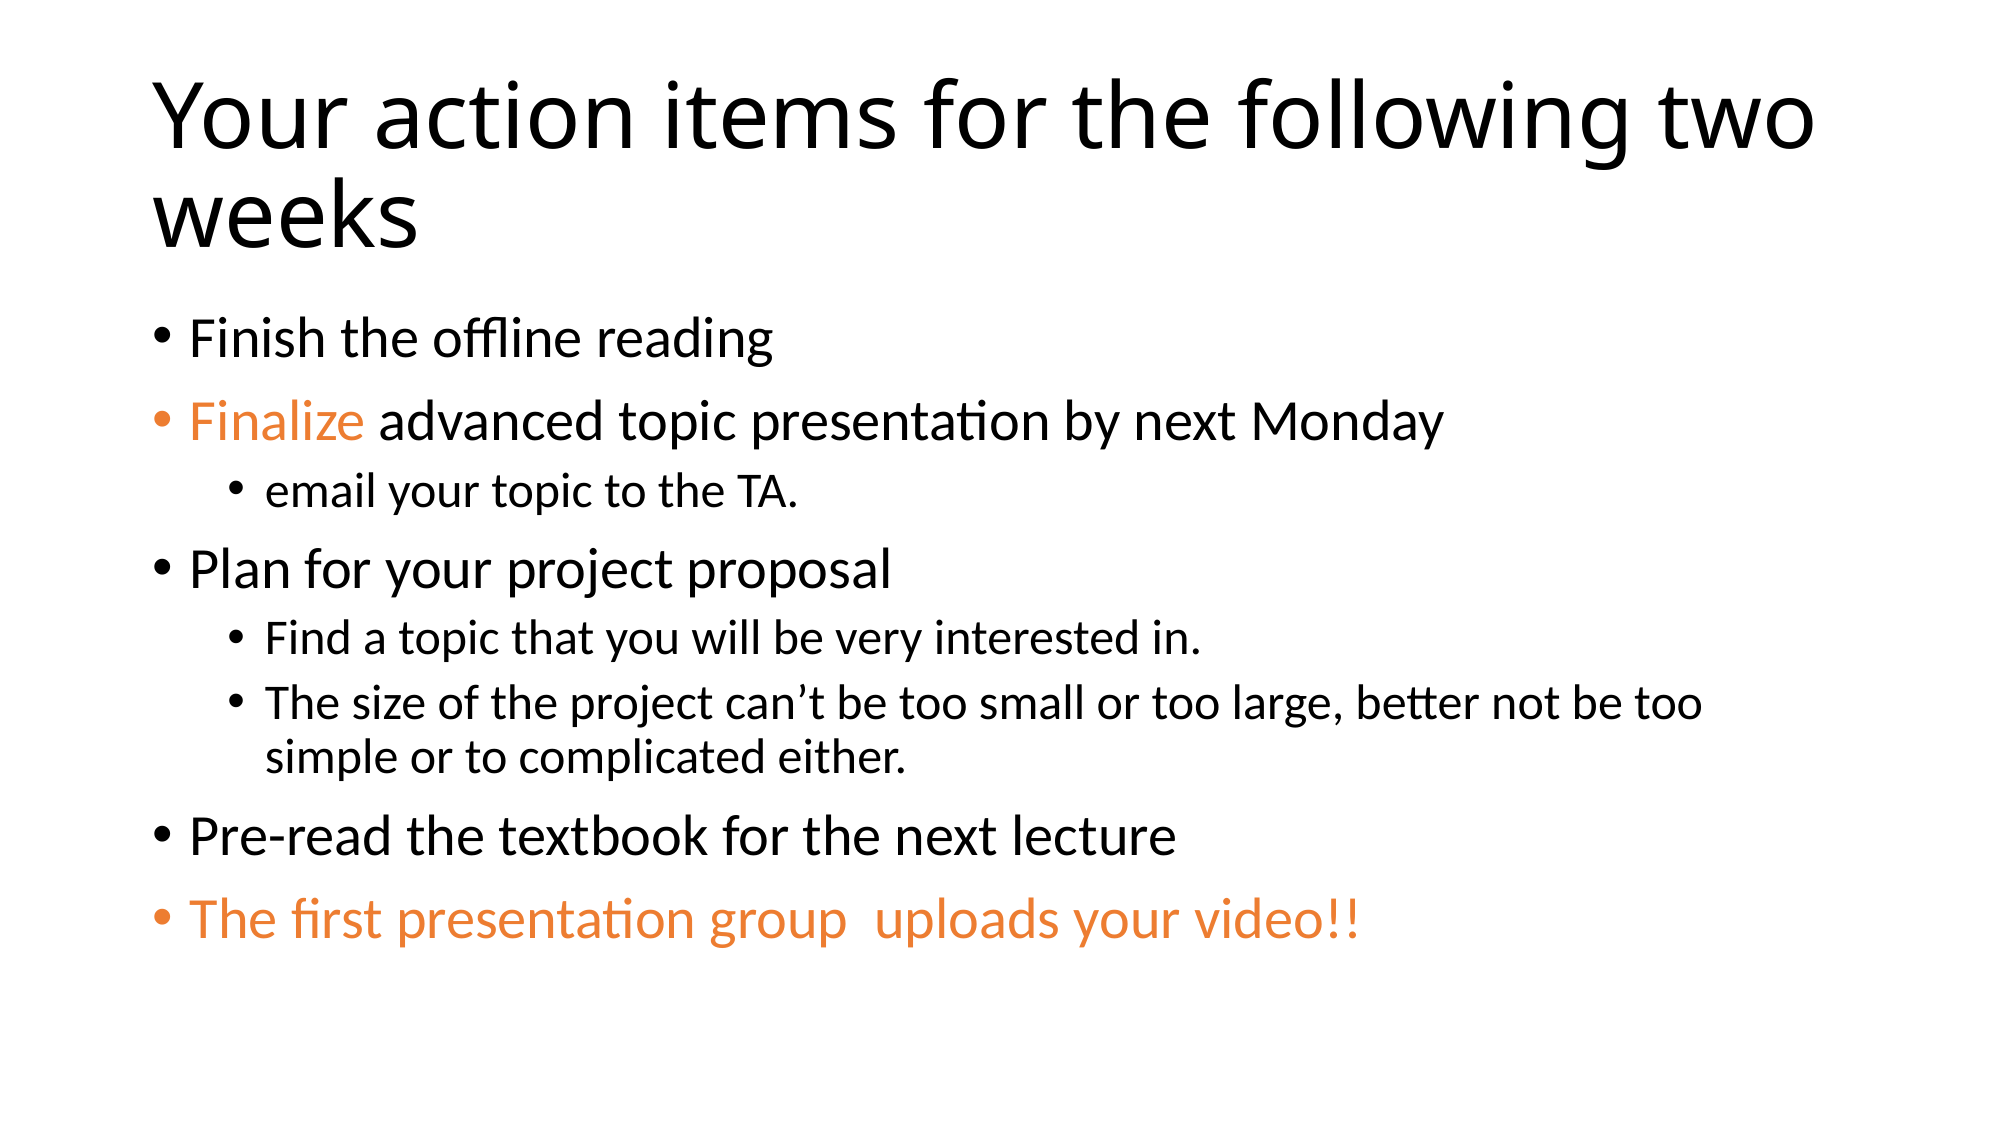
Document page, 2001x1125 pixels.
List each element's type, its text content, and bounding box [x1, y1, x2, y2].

title Your action items for the following two weeks [137, 59, 1863, 278]
list Finish the offline reading Finalize advanced topic presentation by next Monday email your topic to the TA. Plan for your project proposal Find a topic that you will be very interested in. The size of the project can’t be too small or too large, better not be too simple or to complicated either. Pre-read the textbook for the next lecture The first presentation group uploads your video!! [137, 299, 1863, 1014]
